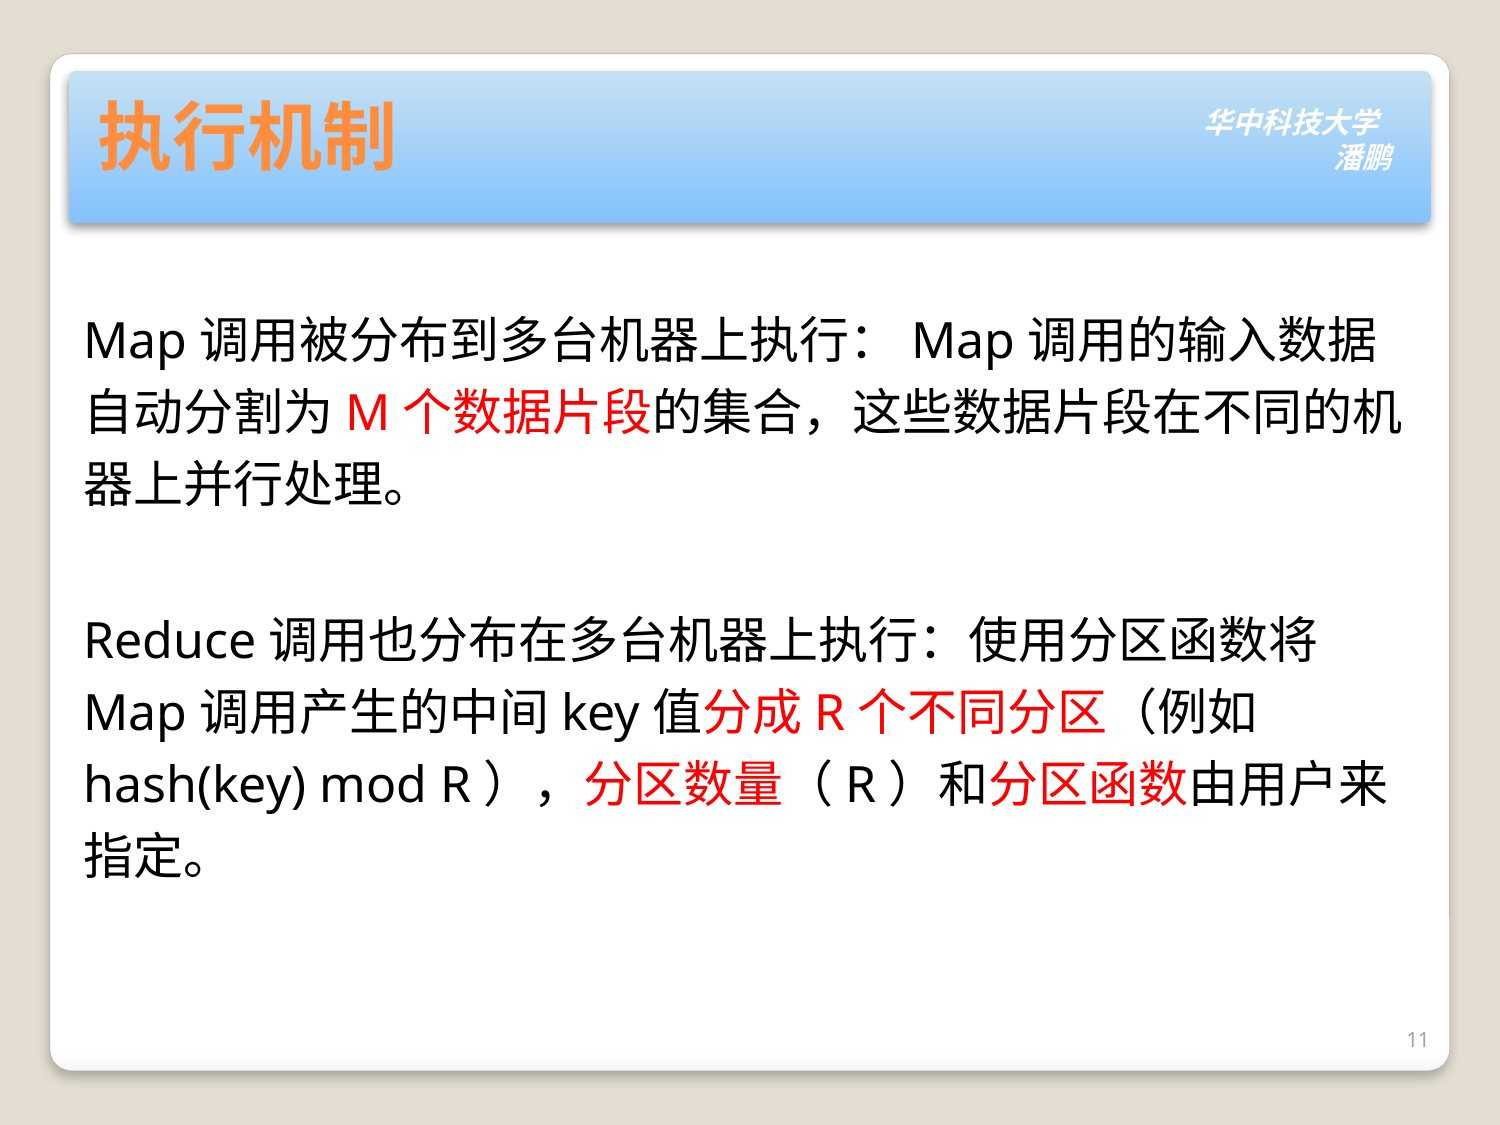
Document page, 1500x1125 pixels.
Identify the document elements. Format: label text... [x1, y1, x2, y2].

slide_number 11 [1369, 1002, 1445, 1063]
title 执行机制 [82, 82, 1425, 188]
list Map调用被分布到多台机器上执行：Map调用的输入数据自动分割为M个数据片段的集合，这些数据片段在不同的机器上并行处理。 Reduce调用也分布在多台机器上执行：使用分区函数将Map调用产生的中间key值分成R个不同分区（例如hash(key) mod R），分区数量（R）和分区函数由用户来指定。 [52, 281, 1419, 1083]
